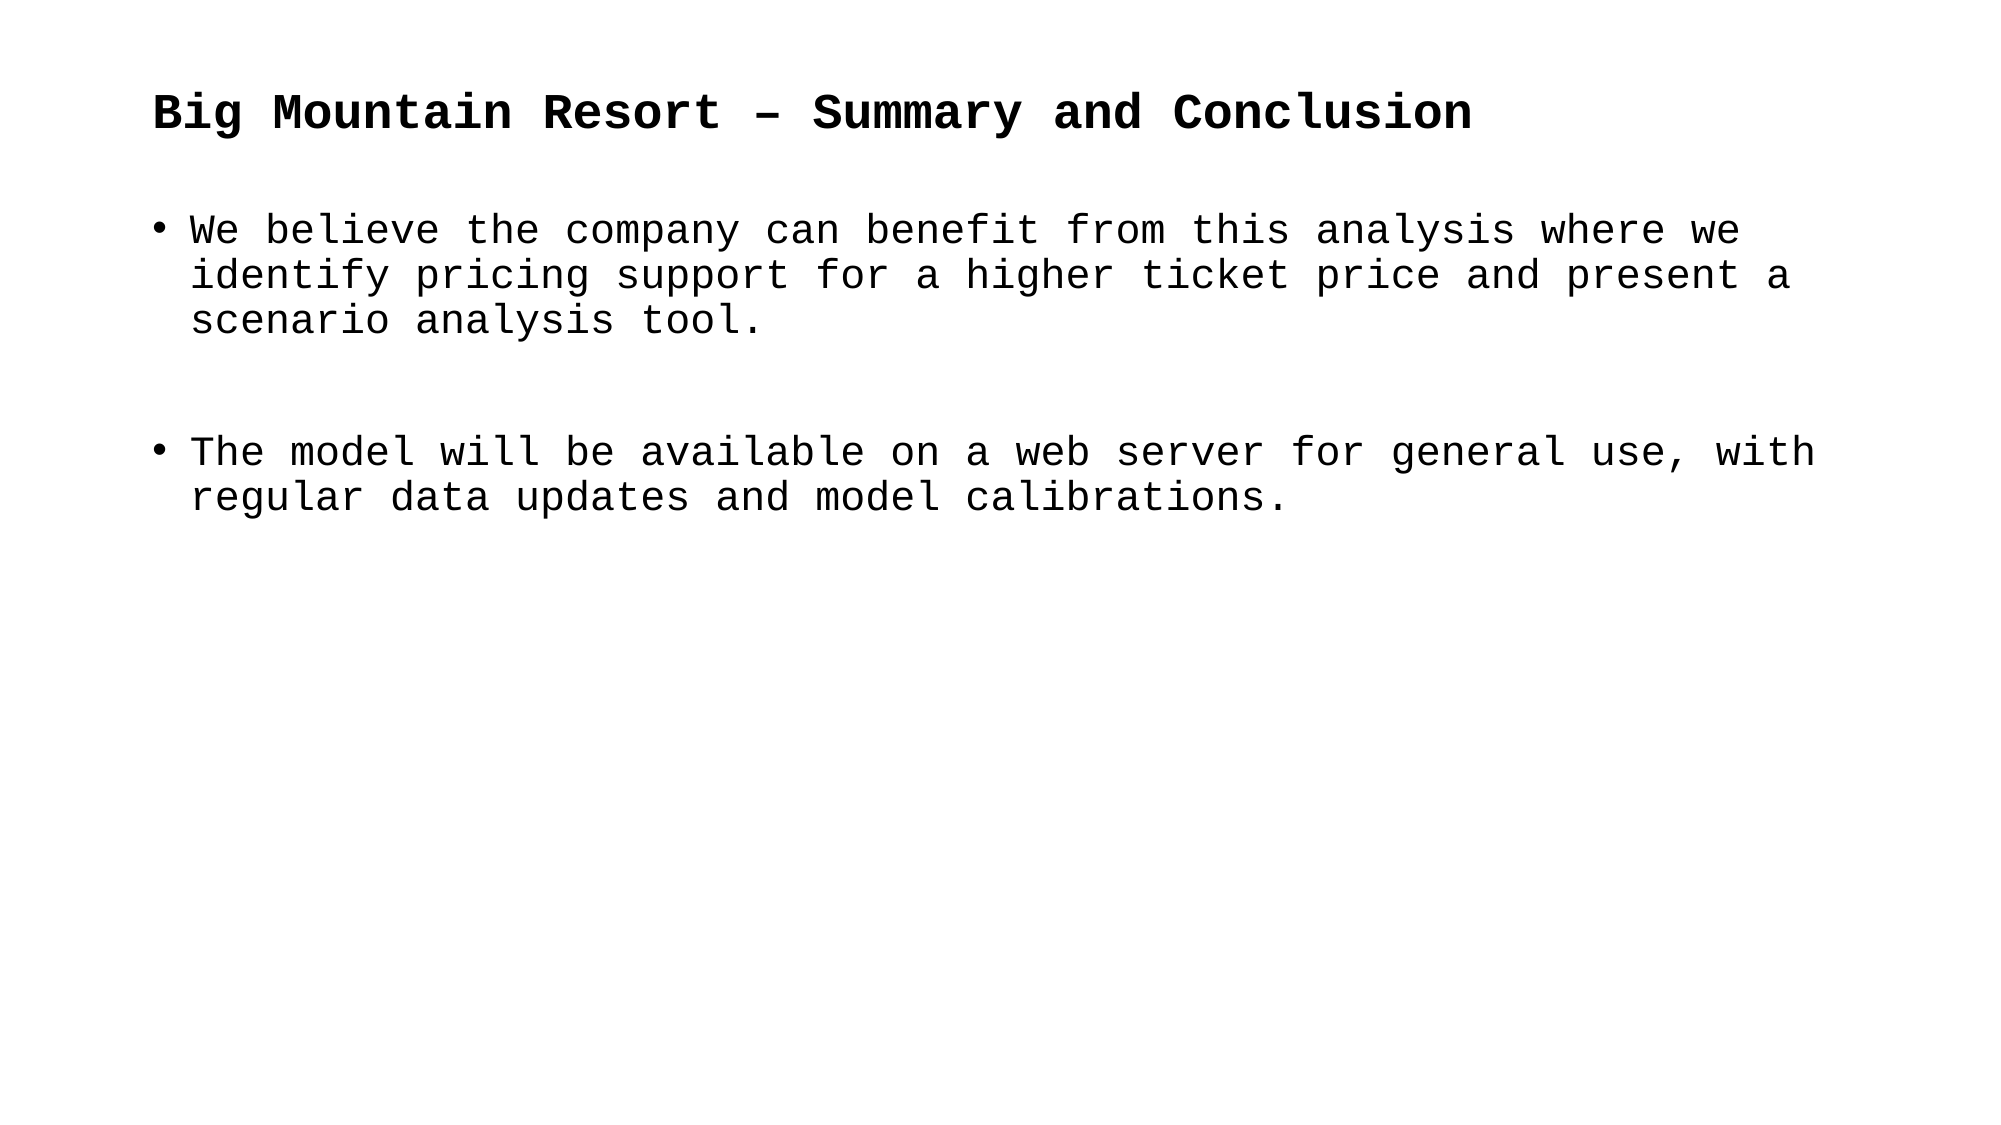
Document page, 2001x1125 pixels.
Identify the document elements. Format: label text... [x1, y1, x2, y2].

title Big Mountain Resort – Summary and Conclusion [137, 59, 1863, 165]
list We believe the company can benefit from this analysis where we identify pricing support for a higher ticket price and present a scenario analysis tool. The model will be available on a web server for general use, with regular data updates and model calibrations. [137, 200, 1863, 1066]
